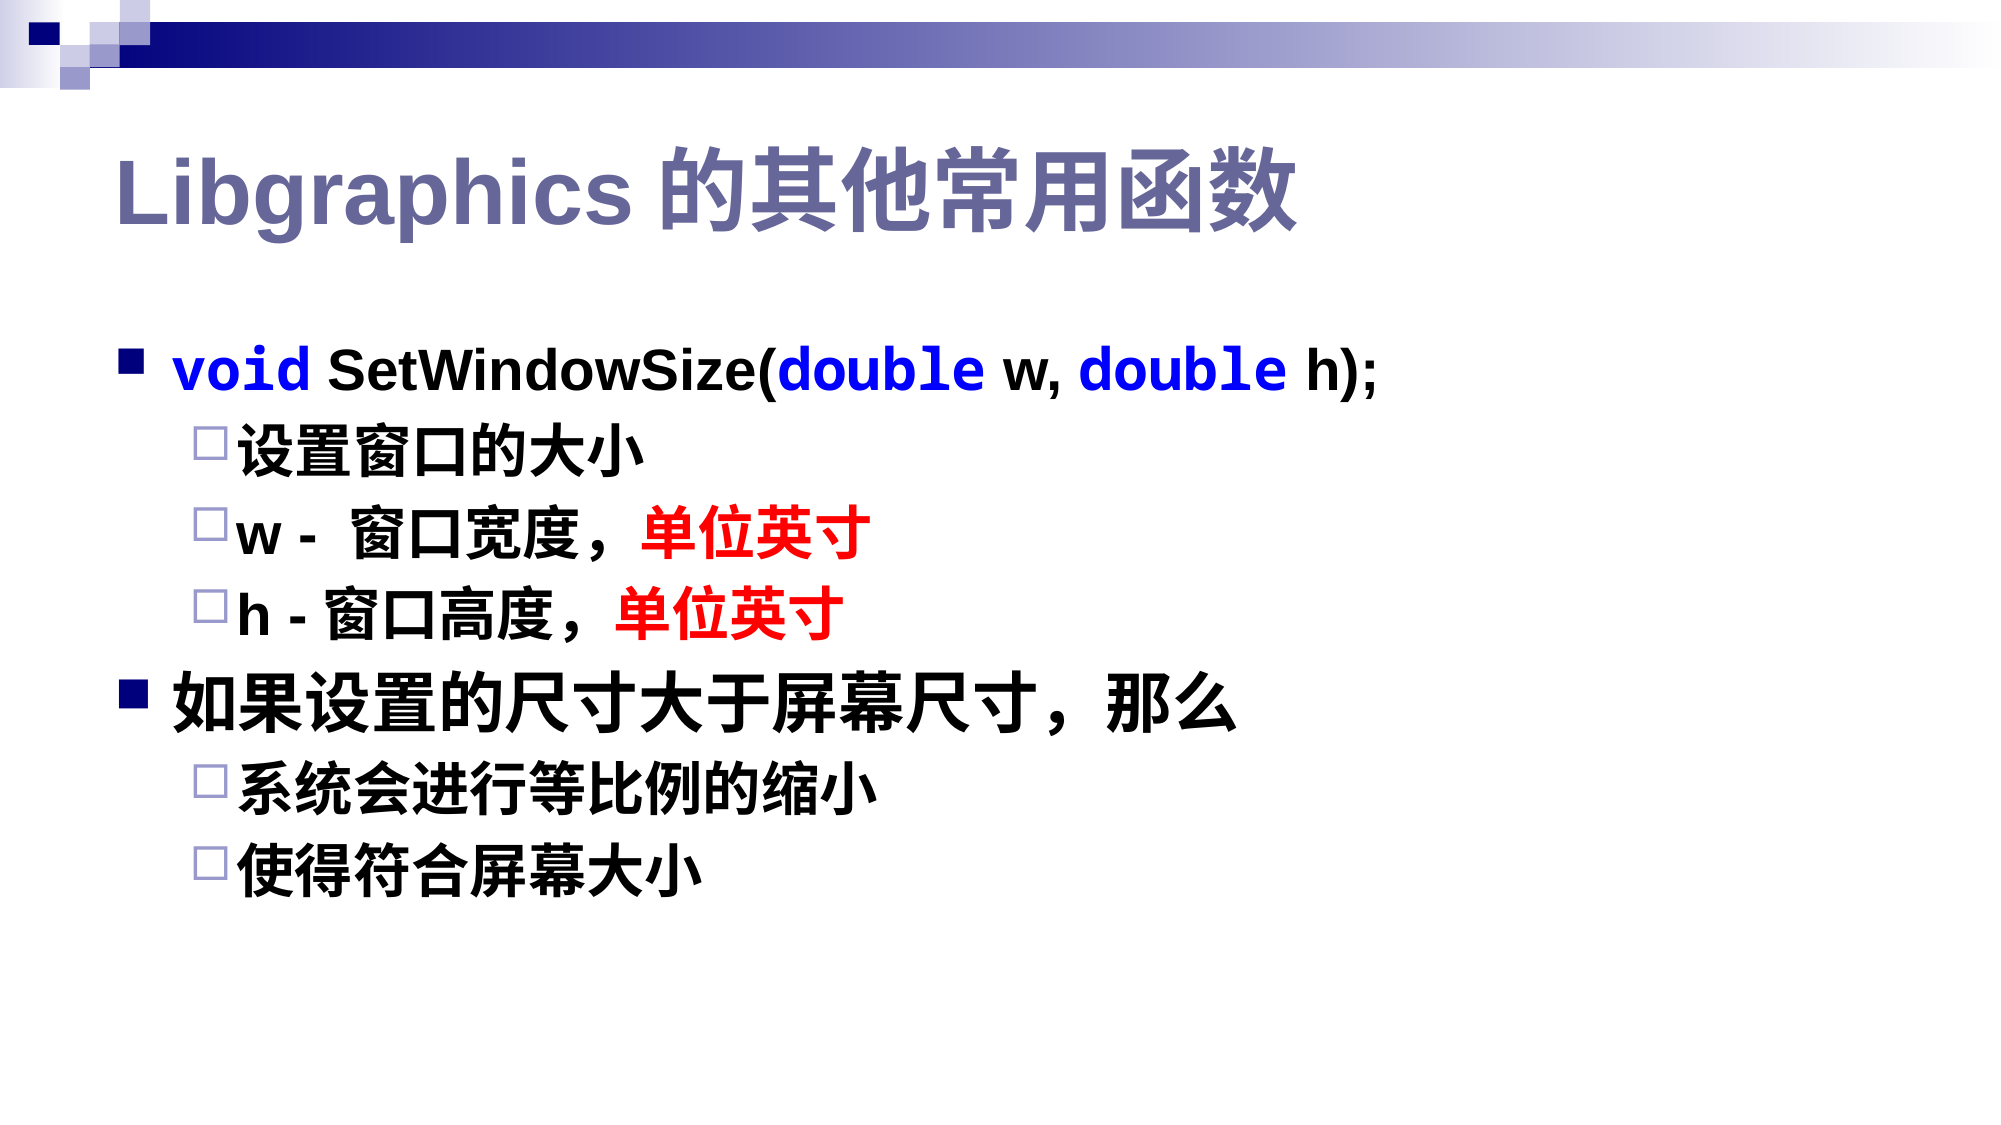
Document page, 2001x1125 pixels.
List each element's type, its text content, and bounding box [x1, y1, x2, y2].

list void SetWindowSize(double w, double h); 设置窗口的大小 w - 窗口宽度，单位英寸 h -窗口高度，单位英寸 如果设置的尺寸大于屏幕尺寸，那么 系统会进行等比例的缩小 使得符合屏幕大小 [99, 324, 1900, 963]
title Libgraphics的其他常用函数 [99, 75, 1900, 300]
